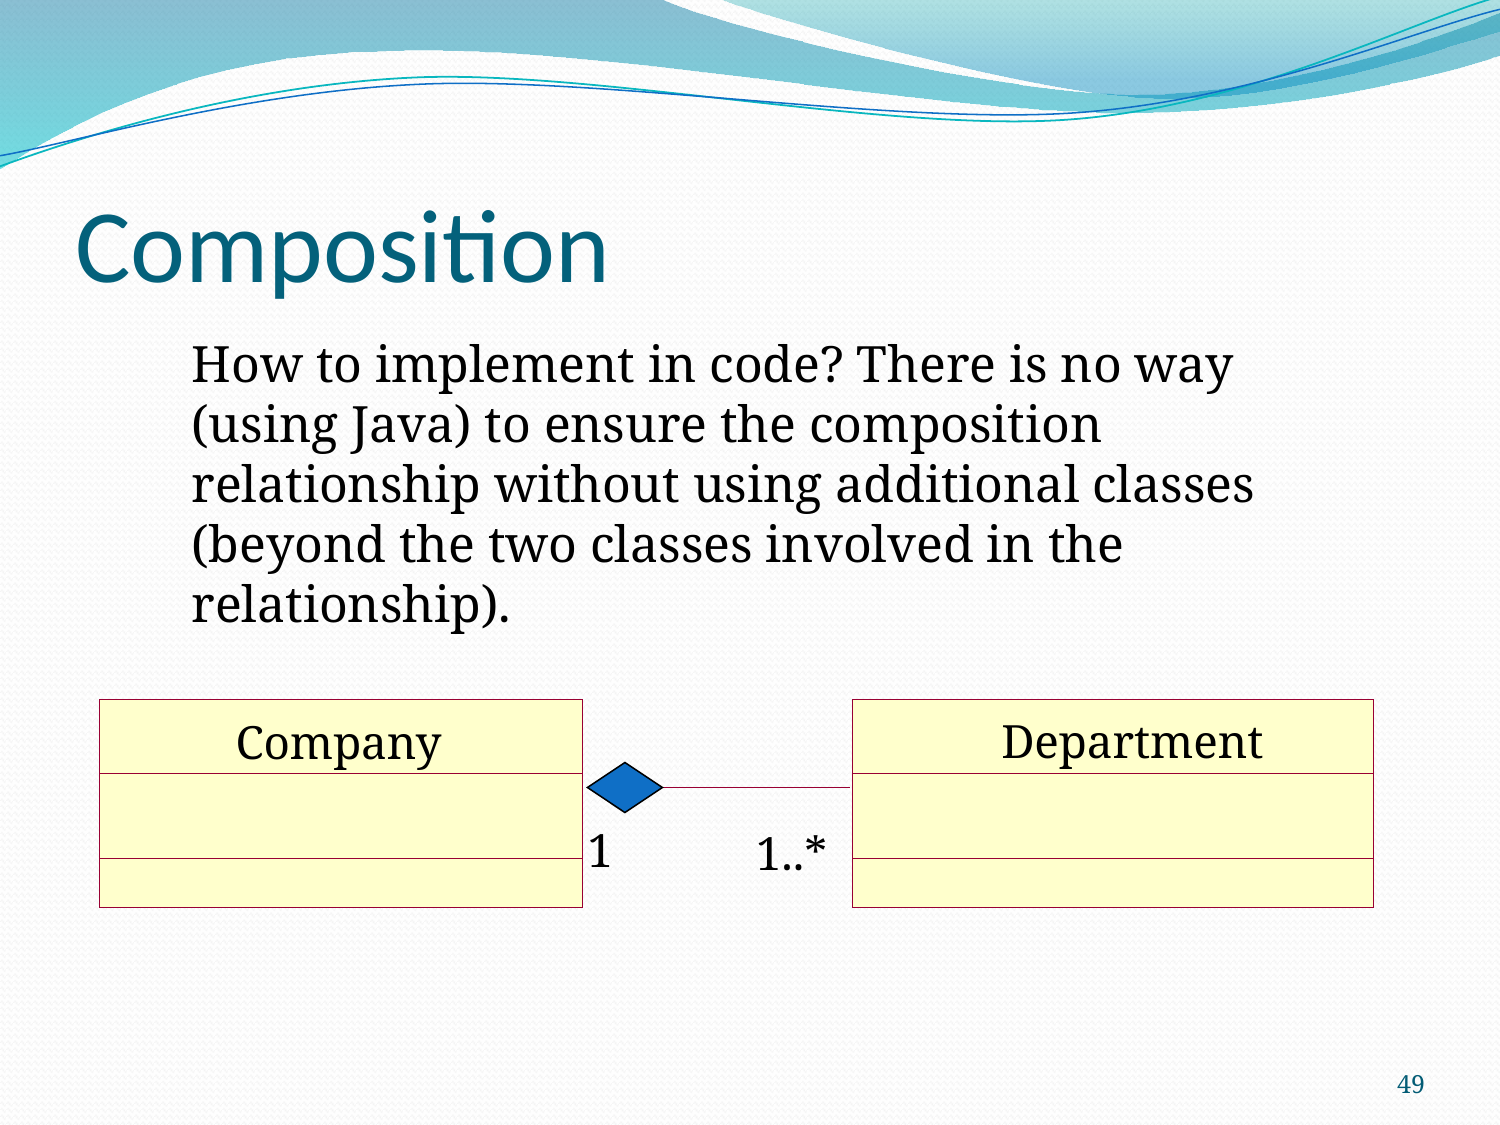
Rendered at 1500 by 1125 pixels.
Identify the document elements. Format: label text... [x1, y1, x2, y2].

text_box [587, 762, 663, 813]
text_box Company [235, 714, 442, 769]
text_box Department [1001, 712, 1264, 768]
text_box [852, 699, 1374, 773]
list How to implement in code? There is no way (using Java) to ensure the composition relationship without using additional classes (beyond the two classes involved in the relationship). [112, 324, 1388, 650]
text_box 1 [587, 821, 613, 877]
text_box [852, 773, 1374, 858]
text_box [852, 858, 1374, 908]
text_box 1..* [755, 825, 828, 881]
text_box [99, 699, 583, 773]
slide_number 49 [1299, 1042, 1425, 1103]
text_box [99, 773, 583, 858]
title Composition [75, 115, 1425, 303]
text_box [99, 858, 583, 908]
